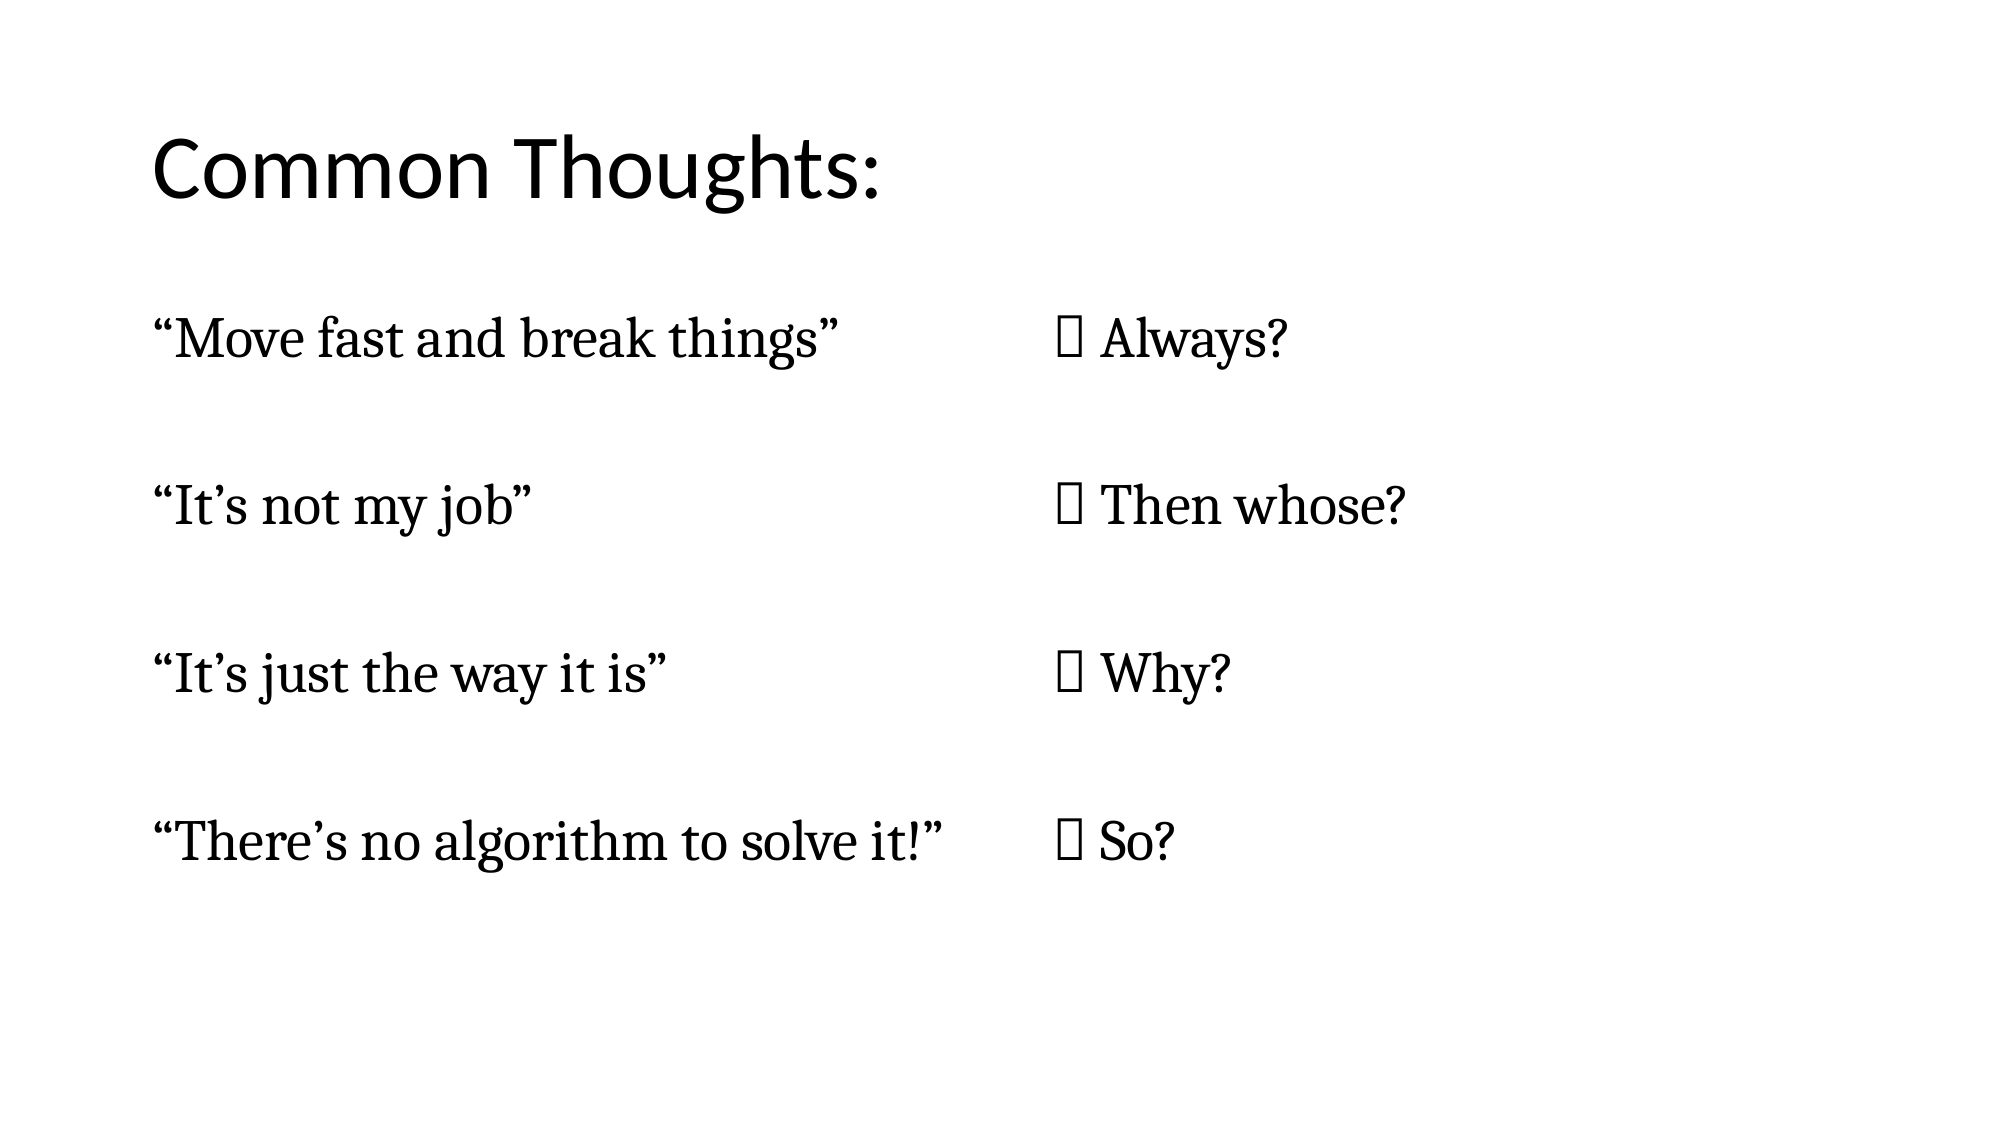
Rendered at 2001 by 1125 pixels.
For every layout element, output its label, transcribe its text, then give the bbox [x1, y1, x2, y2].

title Common Thoughts: [137, 59, 1863, 278]
list “Move fast and break things”  Always? “It’s not my job”  Then whose? “It’s just the way it is”  Why? “There’s no algorithm to solve it!”  So? [137, 299, 1863, 1014]
